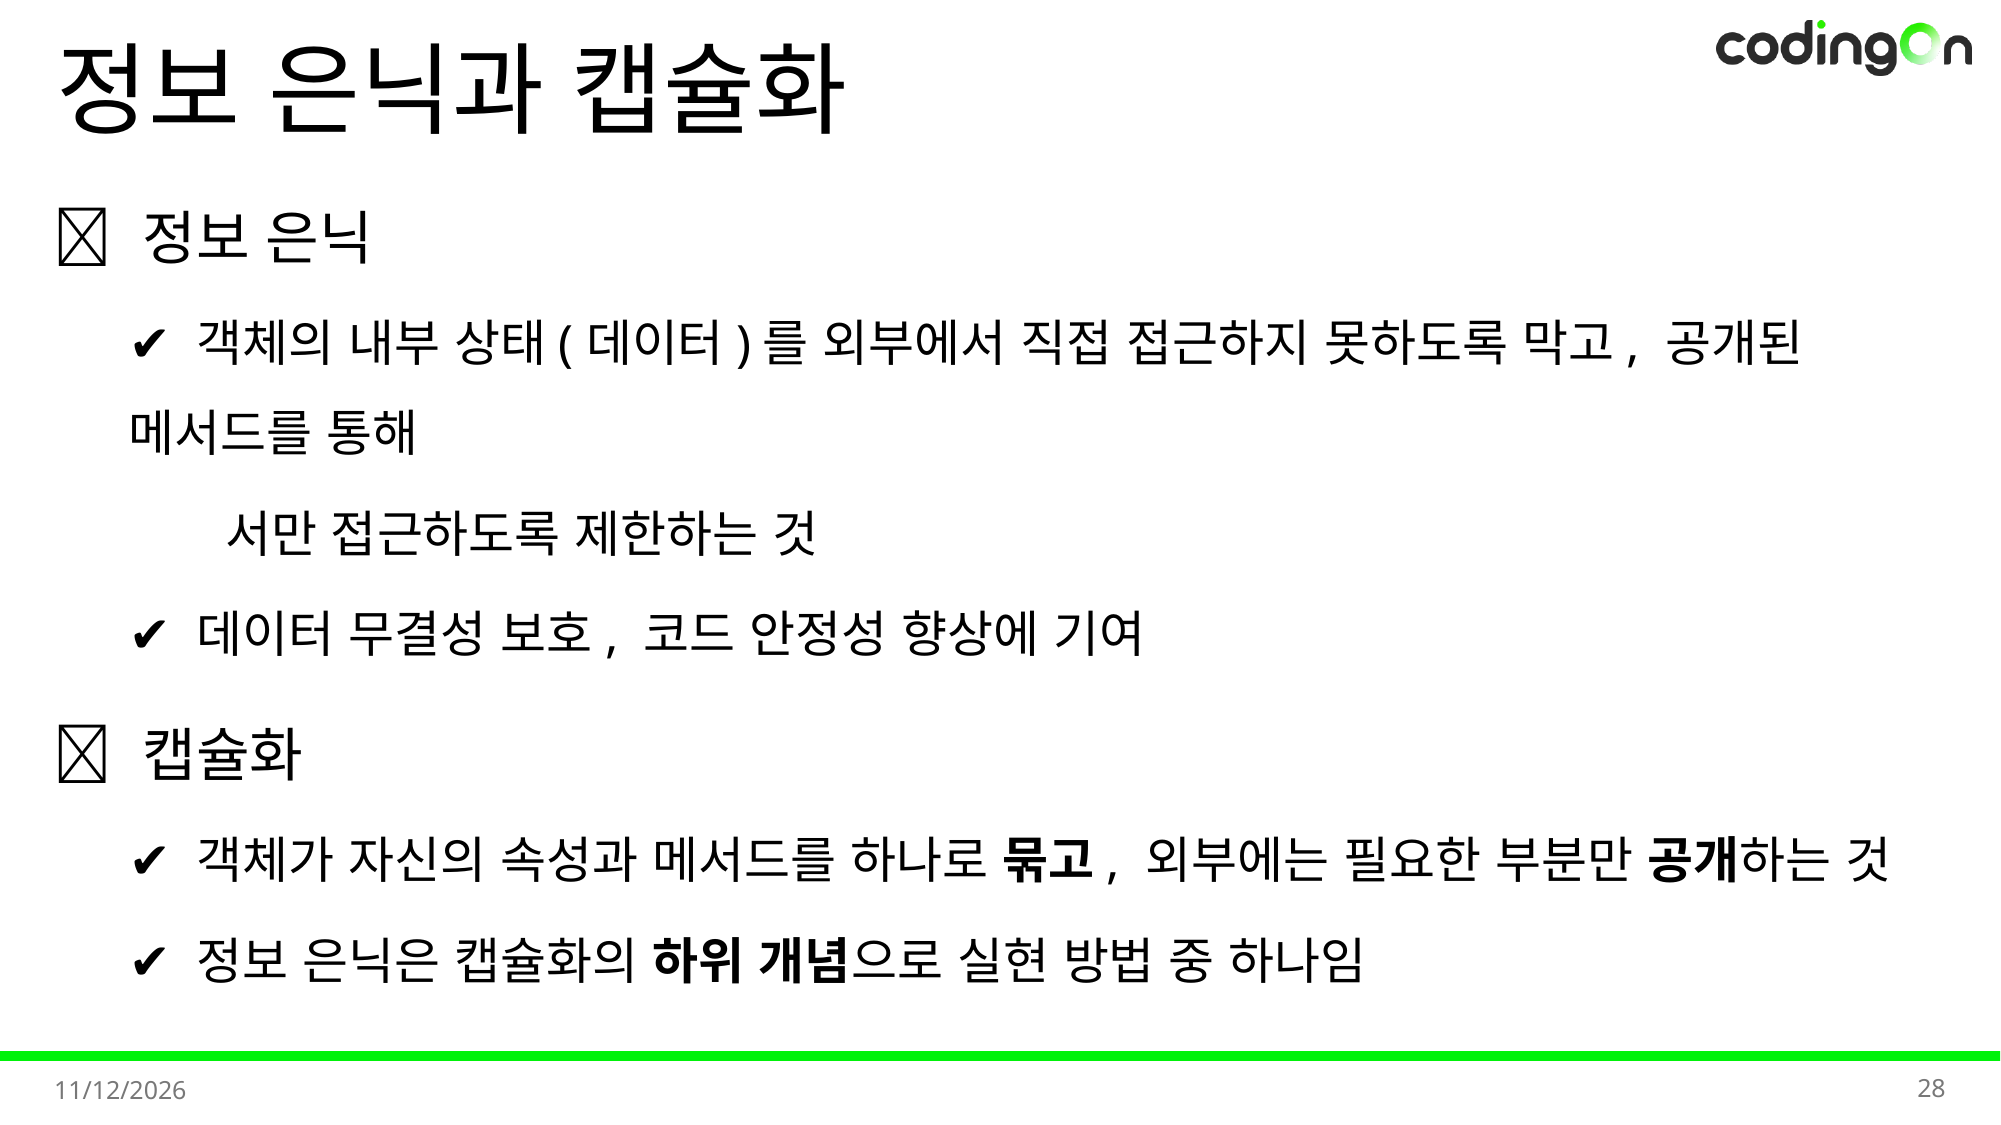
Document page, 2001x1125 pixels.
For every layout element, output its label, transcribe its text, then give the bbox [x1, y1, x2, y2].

picture [1767, 20, 1972, 76]
text_box 💡 정보 은닉 ✔️ 객체의 내부 상태(데이터)를 외부에서 직접 접근하지 못하도록 막고, 공개된 메서드를 통해 서만 접근하도록 제한하는 것 ✔️ 데이터 무결성 보호, 코드 안정성 향상에 기여 💡 캡슐화 ✔️ 객체가 자신의 속성과 메서드를 하나로 묶고, 외부에는 필요한 부분만 공개하는 것 ✔️ 정보 은닉은 캡슐화의 하위 개념으로 실현 방법 중 하나임 [39, 158, 1959, 916]
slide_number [39, 1061, 490, 1122]
title 정보 은닉과 캡슐화 [41, 0, 1767, 158]
slide_number 28 [1510, 1059, 1961, 1120]
